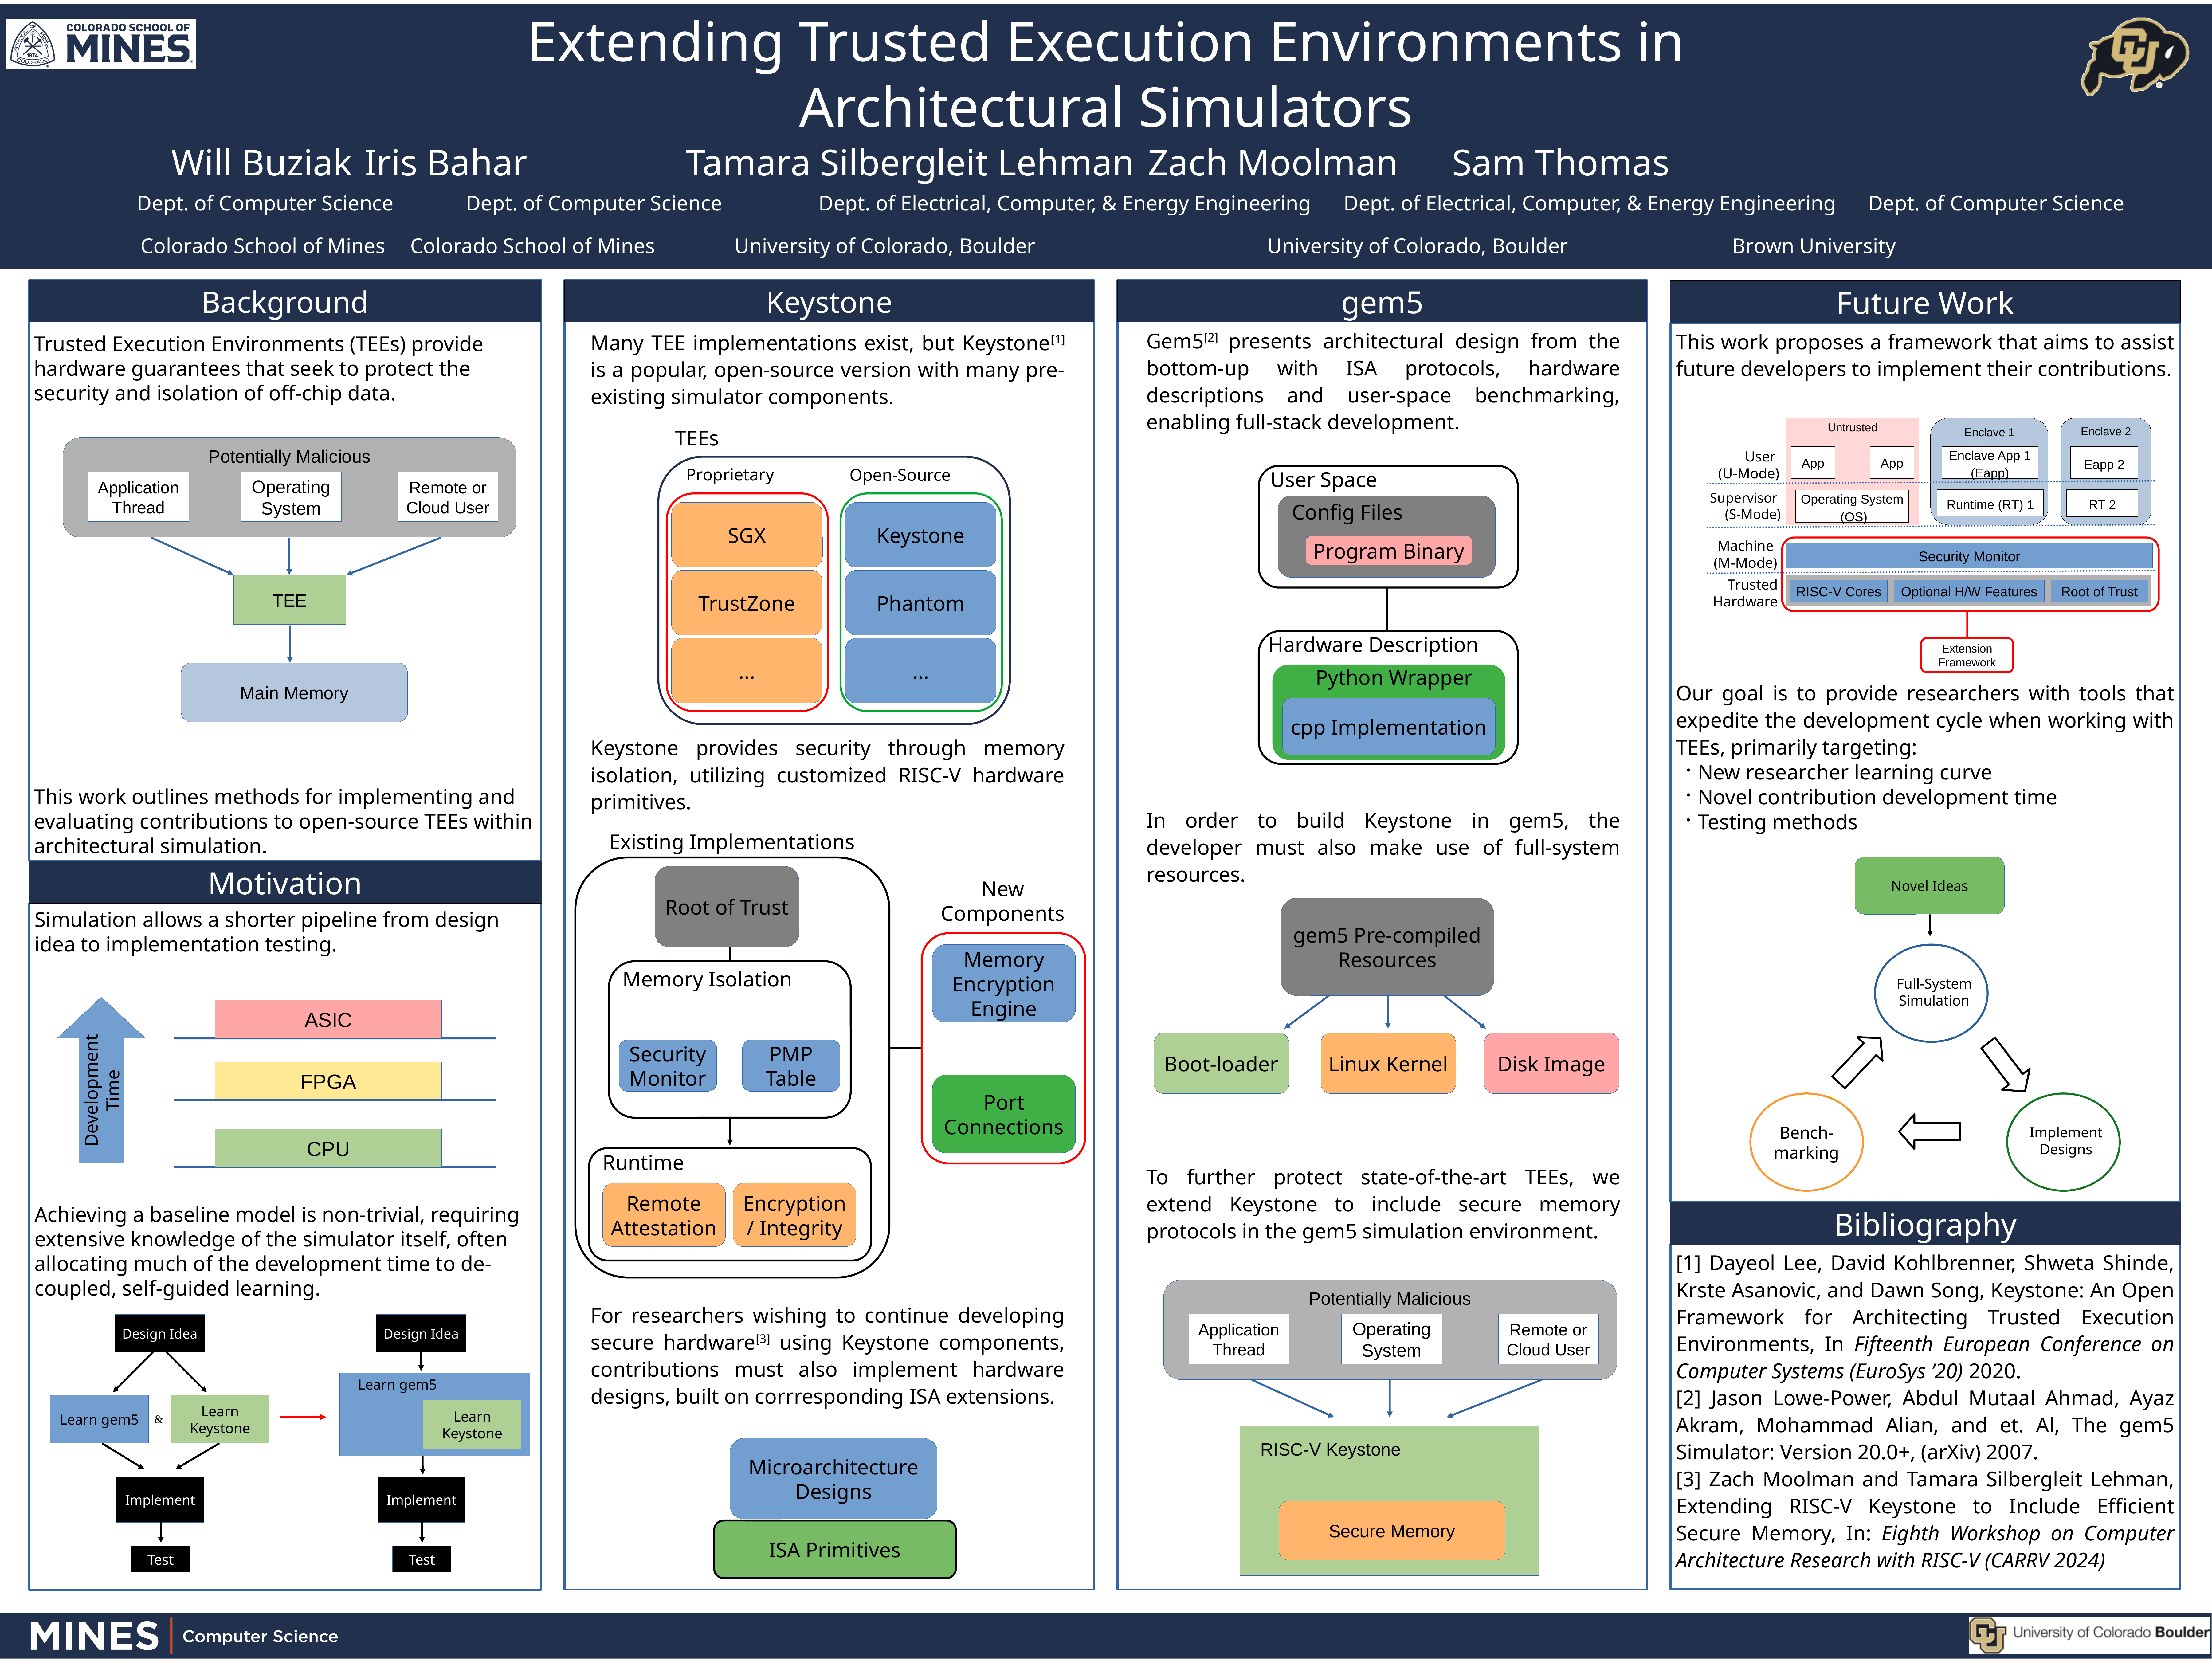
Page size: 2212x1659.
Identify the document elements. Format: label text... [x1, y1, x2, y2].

text_box [159, 1520, 163, 1543]
text_box Enclave 1 [1930, 418, 2048, 525]
text_box Extension Framework [1921, 638, 2013, 673]
text_box Root of Trust [2051, 580, 2148, 602]
text_box [151, 537, 233, 575]
text_box [356, 1613, 2212, 1659]
text_box [1782, 537, 2159, 611]
text_box [1259, 466, 1518, 588]
text_box Many TEE implementations exist, but Keystone[1] is a popular, open-source version with many pre-existing simulator components. Keystone provides security through memory isolation, utilizing customized RISC-V hardware primitives. For researchers wishing to continue developing secure hardware[3] using Keystone components, contributions must also implement hardware designs, built on corrresponding ISA extensions. [586, 325, 1070, 1048]
text_box This work proposes a framework that aims to assist future developers to implement their contributions. Our goal is to provide researchers with tools that expedite the development cycle when working with TEEs, primarily targeting: New researcher learning curve Novel contribution development time Testing methods [1670, 323, 2181, 1202]
text_box [1899, 1114, 1960, 1149]
text_box gem5 [1117, 311, 1647, 322]
text_box Trusted Hardware [1707, 573, 1783, 611]
text_box FPGA [215, 1062, 442, 1100]
text_box [1928, 914, 1932, 937]
text_box Learn Keystone [171, 1395, 269, 1443]
text_box App [1870, 446, 1914, 479]
text_box [420, 1520, 424, 1543]
text_box [658, 457, 1010, 724]
text_box Supervisor (S-Mode) [1693, 487, 1786, 525]
text_box [1981, 1037, 2030, 1092]
text_box Remote or Cloud User [398, 472, 498, 522]
text_box Simulation allows a shorter pipeline from design idea to implementation testing. Achieving a baseline model is non-trivial, requiring extensive knowledge of the simulator itself, often allocating much of the development time to de-coupled, self-guided learning. [29, 904, 541, 1590]
text_box Motivation [29, 861, 542, 904]
text_box [1879, 1011, 1984, 1042]
text_box [0, 4, 2212, 269]
text_box Hardware Description [1264, 629, 1387, 638]
text_box [1786, 575, 2151, 606]
text_box Many TEE implementations exist, but Keystone[1] is a popular, open-source version with many pre-existing simulator components. Keystone provides security through memory isolation, utilizing customized RISC-V hardware primitives. For researchers wishing to continue developing secure hardware[3] using Keystone components, contributions must also implement hardware designs, built on corrresponding ISA extensions. [586, 1048, 1070, 1410]
text_box Design Idea [115, 1314, 205, 1352]
text_box Open-Source [845, 462, 998, 487]
text_box ASIC [215, 1000, 442, 1038]
text_box Config Files [1287, 497, 1460, 526]
text_box Bench-marking [1750, 1093, 1863, 1191]
picture [1969, 1617, 2210, 1654]
text_box Secure Memory [1279, 1501, 1505, 1560]
text_box [280, 1415, 326, 1419]
text_box [1278, 496, 1496, 578]
text_box Optional H/W Features [1894, 580, 2045, 602]
text_box Test [131, 1546, 190, 1572]
text_box Untrusted [1786, 418, 1919, 525]
text_box RISC-V Keystone [1221, 1436, 1440, 1462]
text_box Background [29, 280, 541, 322]
text_box [575, 857, 889, 1278]
text_box RISC-V Cores [1790, 580, 1888, 602]
text_box Machine (M-Mode) [1694, 535, 1782, 572]
text_box User (U-Mode) [1696, 445, 1784, 483]
text_box Learn Keystone [423, 1400, 521, 1449]
text_box TEEs [670, 423, 749, 452]
text_box Trusted Execution Environments (TEEs) provide hardware guarantees that seek to protect the security and isolation of off-chip data. This work outlines methods for implementing and evaluating contributions to open-source TEEs within architectural simulation. [29, 328, 544, 860]
text_box [167, 1352, 207, 1393]
text_box [1388, 1380, 1392, 1418]
text_box Remote or Cloud User [1498, 1314, 1599, 1364]
text_box [175, 1443, 220, 1469]
text_box Linux Kernel [1321, 1033, 1456, 1094]
text_box [1447, 1380, 1542, 1418]
text_box Learn gem5 [345, 1373, 449, 1395]
text_box Future Work [1670, 311, 2181, 323]
text_box Security Monitor [1786, 543, 2153, 568]
text_box Operating System (OS) [1795, 490, 1909, 523]
text_box User Space [1266, 464, 1439, 494]
text_box Enclave App 1 (Eapp) [1942, 446, 2038, 479]
text_box Application Thread [1189, 1314, 1289, 1364]
text_box [1386, 996, 1390, 1029]
text_box [102, 1443, 144, 1469]
text_box Potentially Malicious [1163, 1280, 1617, 1380]
text_box Learn gem5 [50, 1395, 149, 1443]
text_box Hardware Description [1387, 629, 1493, 631]
text_box Gem5[2] presents architectural design from the bottom-up with ISA protocols, hardware descriptions and user-space benchmarking, enabling full-stack development. In order to build Keystone in gem5, the developer must also make use of full-system resources. To further protect state-of-the-art TEEs, we extend Keystone to include secure memory protocols in the gem5 simulation environment. [1142, 323, 1626, 1245]
picture [2073, 14, 2196, 98]
text_box Implement Designs [2002, 1121, 2130, 1159]
text_box [113, 1352, 153, 1393]
text_box [1832, 1037, 1883, 1088]
picture [6, 19, 196, 69]
text_box RT 2 [2066, 489, 2138, 517]
text_box [1] Dayeol Lee, David Kohlbrenner, Shweta Shinde, Krste Asanovic, and Dawn Song, Keystone: An Open Framework for Architecting Trusted Execution Environments, In Fifteenth European Conference on Computer Systems (EuroSys ’20) 2020. [2] Jason Lowe-Power, Abdul Mutaal Ahmad, Ayaz Akram, Mohammad Alian, and et. Al, The gem5 Simulator: Version 20.0+, (arXiv) 2007. [3] Zach Moolman and Tamara Silbergleit Lehman, Extending RISC-V Keystone to Include Efficient Secure Memory, In: Eighth Workshop on Computer Architecture Research with RISC-V (CARRV 2024) [1670, 1245, 2181, 1589]
text_box Full-System Simulation [1877, 972, 1992, 1011]
text_box [0, 1613, 20, 1659]
text_box [346, 537, 441, 575]
text_box [339, 1373, 530, 1456]
text_box Operating System [1341, 1314, 1442, 1364]
text_box Potentially Malicious [63, 437, 516, 537]
text_box Proprietary [681, 462, 815, 486]
text_box & [150, 1409, 165, 1432]
text_box [29, 322, 541, 861]
text_box Main Memory [181, 663, 408, 722]
text_box Development Time [57, 997, 146, 1163]
text_box TEE [233, 575, 346, 625]
text_box Eapp 2 [2070, 446, 2138, 479]
text_box Bibliography [1670, 1202, 2181, 1245]
text_box Enclave 2 [2061, 418, 2151, 525]
text_box Boot-loader [1154, 1033, 1289, 1094]
text_box Existing Implementations [604, 826, 881, 856]
text_box [2011, 1159, 2116, 1191]
text_box Design Idea [376, 1314, 466, 1352]
text_box Disk Image [1484, 1033, 1619, 1094]
text_box [1259, 631, 1518, 764]
text_box [419, 1352, 423, 1371]
picture [20, 1607, 356, 1659]
text_box [287, 537, 291, 575]
text_box [288, 625, 292, 663]
text_box [1875, 982, 1877, 1005]
text_box Operating System [241, 472, 342, 522]
text_box [1284, 996, 1329, 1029]
text_box Runtime (RT) 1 [1937, 489, 2044, 516]
text_box RISC-V Keystone [1117, 322, 1647, 1590]
text_box ISA Primitives [714, 1520, 956, 1578]
text_box [2013, 1093, 2114, 1121]
text_box Microarchitecture Designs [730, 1438, 937, 1519]
text_box CPU [215, 1129, 442, 1167]
text_box [1240, 1426, 1539, 1576]
text_box Keystone [564, 311, 1094, 322]
text_box Implement [378, 1477, 465, 1523]
text_box [1444, 996, 1486, 1029]
text_box App [1791, 446, 1835, 479]
text_box [1880, 944, 1982, 972]
text_box Dept. of Computer Science Dept. of Computer Science Dept. of Electrical, Computer, & Energy Engineering Dept. of Electrical, Computer, & Energy Engineering Dept. of Computer Science Colorado School of Mines Colorado School of Mines University of Colorado, Boulder University of Colorado, Boulder Brown University [77, 176, 2212, 311]
text_box [564, 322, 1094, 1590]
text_box Will Buziak Iris Bahar Tamara Silbergleit Lehman Zach Moolman Sam Thomas [134, 139, 2108, 176]
text_box [1252, 1380, 1334, 1418]
text_box Application Thread [88, 472, 189, 522]
text_box [921, 933, 1085, 1164]
text_box Extending Trusted Execution Environments in Architectural Simulators [396, 7, 1816, 139]
text_box New Components [923, 873, 1083, 927]
text_box Test [392, 1546, 451, 1572]
text_box [421, 1456, 425, 1475]
text_box Program Binary [1306, 536, 1472, 565]
text_box Novel Ideas [1855, 857, 2005, 915]
text_box Implement [116, 1477, 204, 1523]
text_box gem5 Pre-compiled Resources [1281, 898, 1494, 996]
